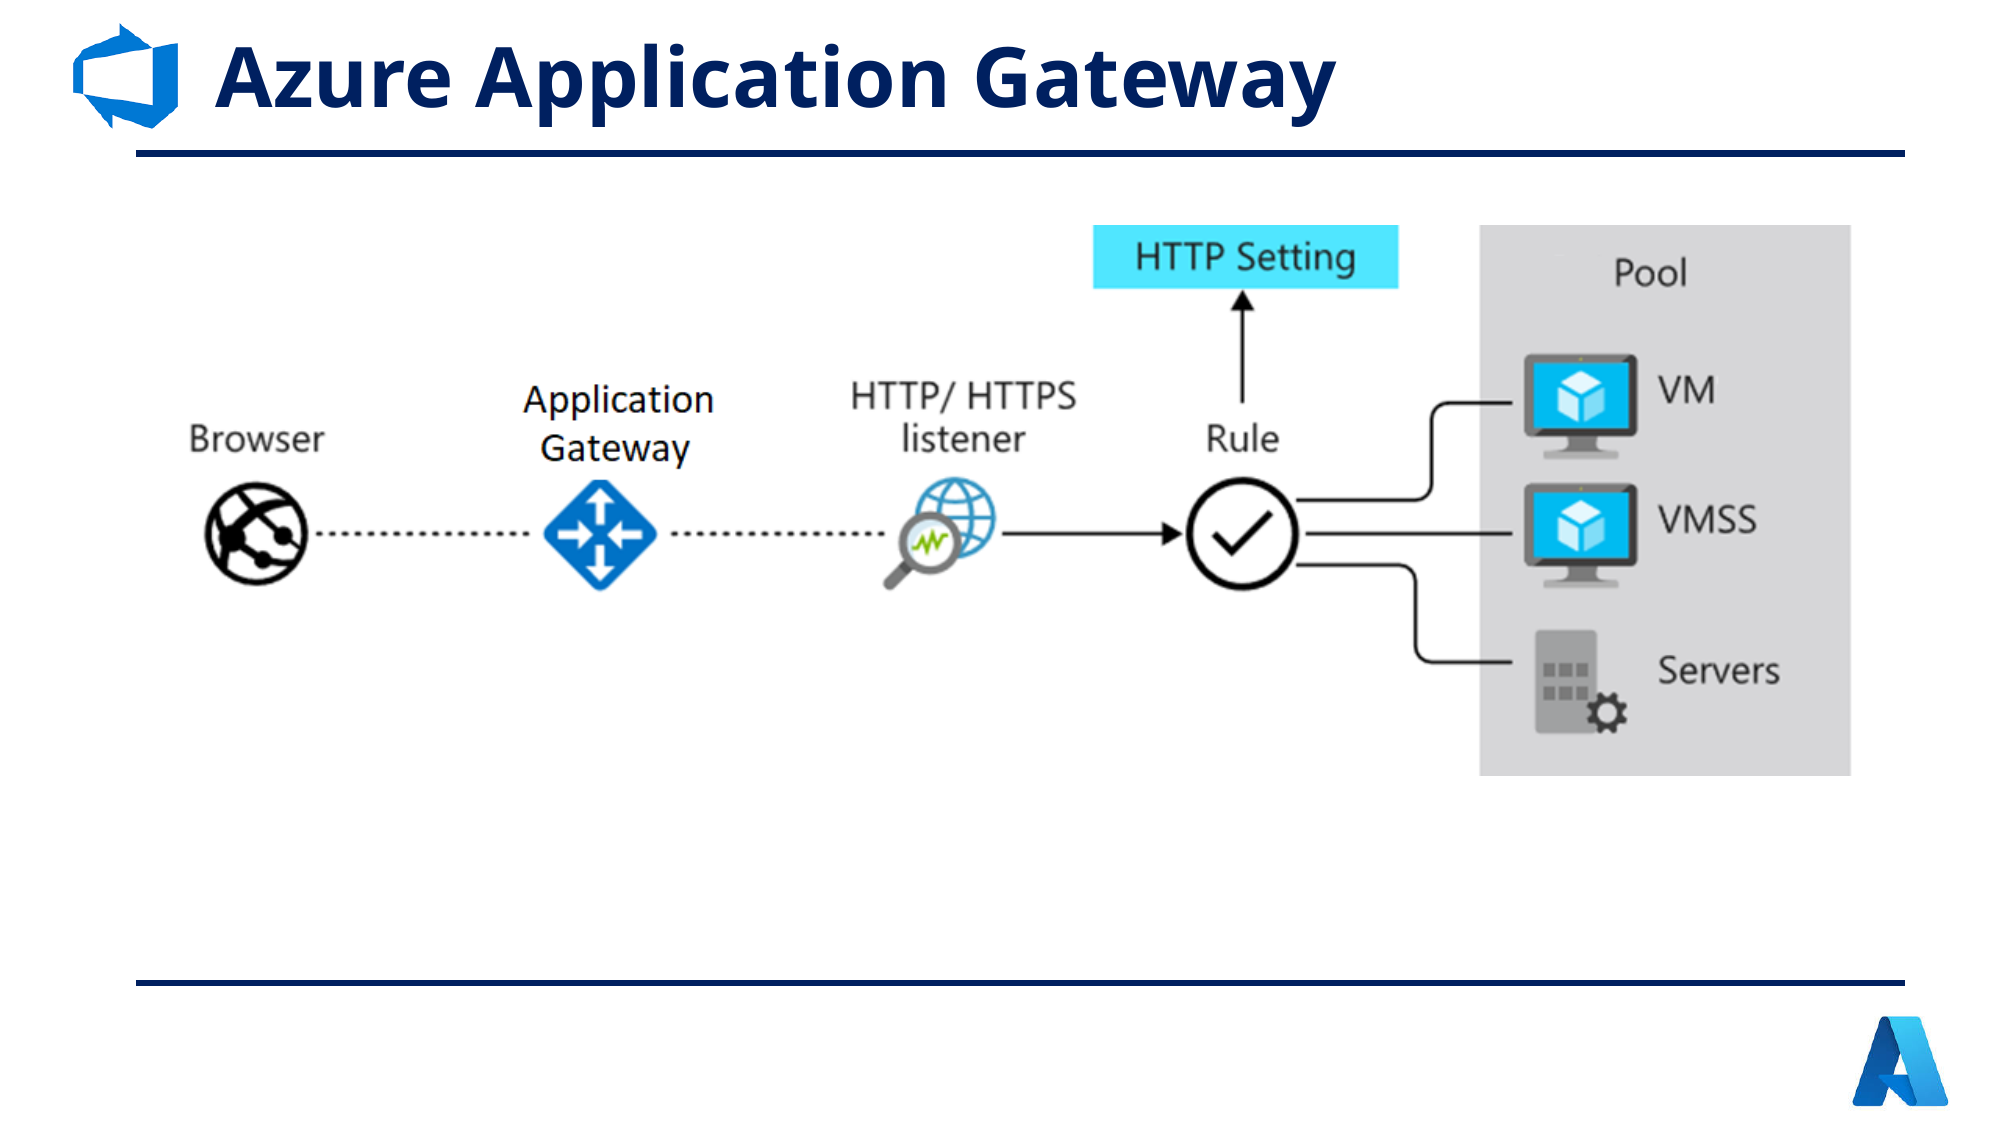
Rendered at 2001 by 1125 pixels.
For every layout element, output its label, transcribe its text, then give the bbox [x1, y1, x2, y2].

title Azure Application Gateway [200, 27, 1800, 134]
picture [64, 20, 200, 139]
picture [1848, 1009, 1952, 1113]
picture [187, 225, 1854, 776]
